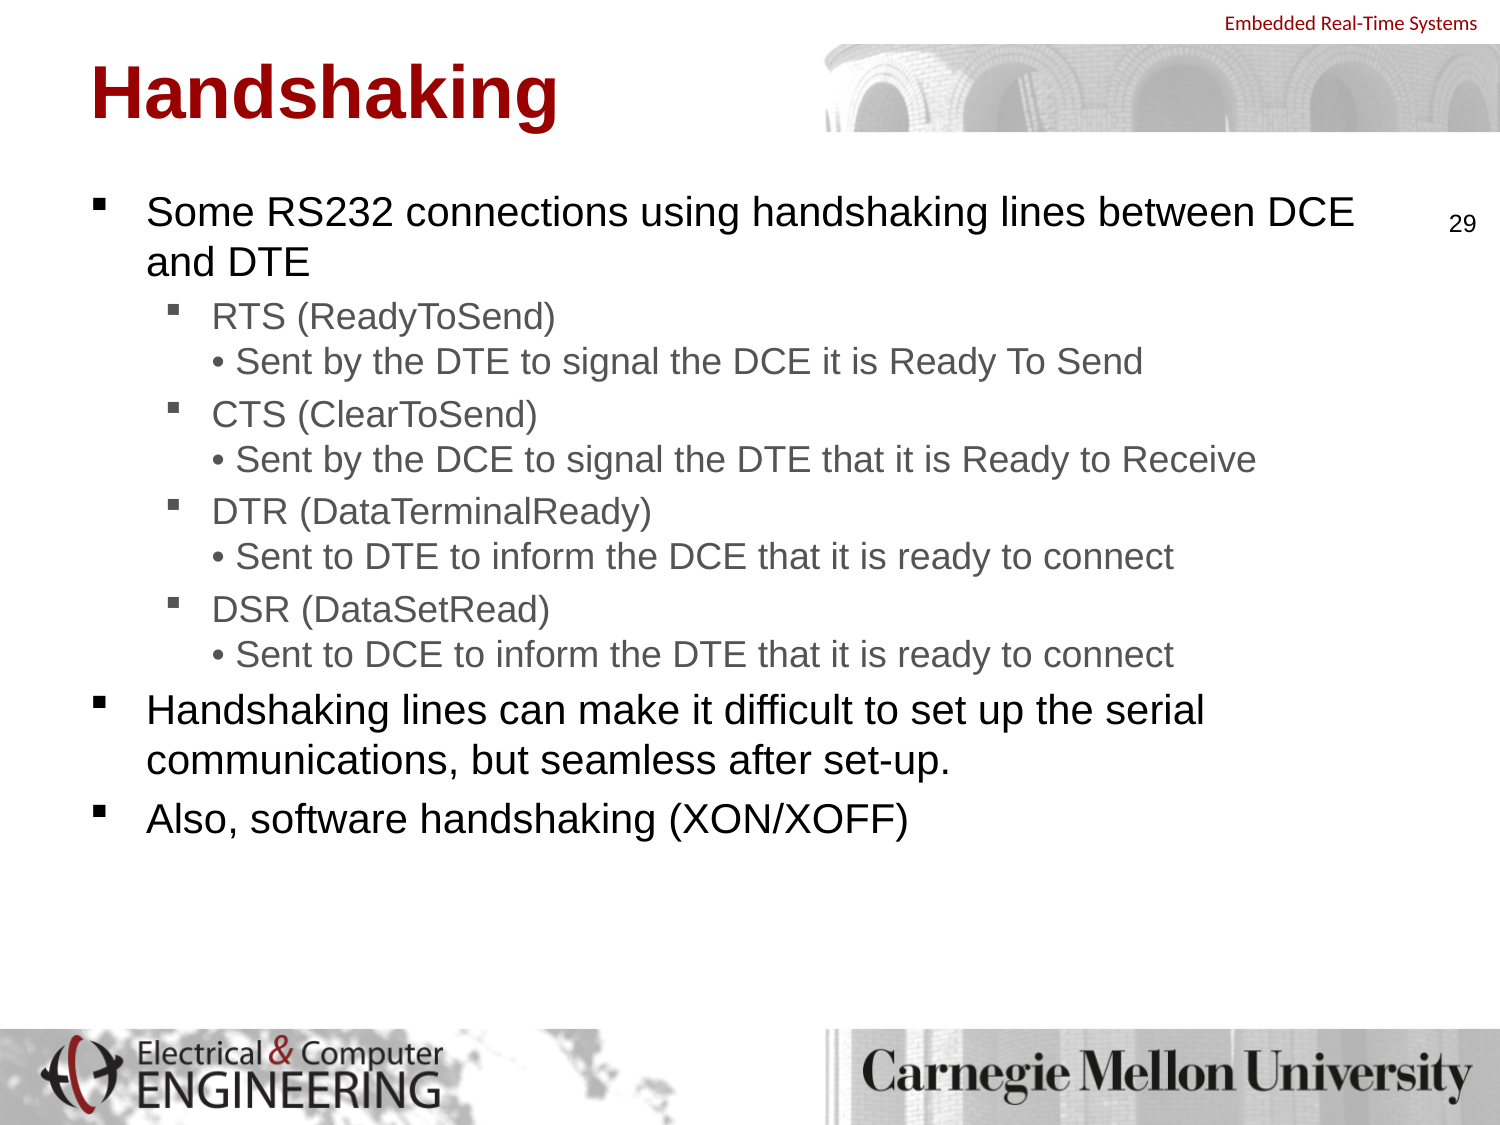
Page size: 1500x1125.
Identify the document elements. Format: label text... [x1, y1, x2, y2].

list Some RS232 connections using handshaking lines between DCE and DTE RTS (ReadyToSend) • Sent by the DTE to signal the DCE it is Ready To Send CTS (ClearToSend) • Sent by the DCE to signal the DTE that it is Ready to Receive DTR (DataTerminalReady) • Sent to DTE to inform the DCE that it is ready to connect DSR (DataSetRead) • Sent to DCE to inform the DTE that it is ready to connect Handshaking lines can make it difficult to set up the serial communications, but seamless after set-up. Also, software handshaking (XON/XOFF) [75, 177, 1425, 1005]
picture [664, 43, 1500, 133]
title Handshaking [75, 45, 1425, 133]
picture [0, 1028, 1500, 1125]
slide_number 29 [1377, 192, 1492, 253]
